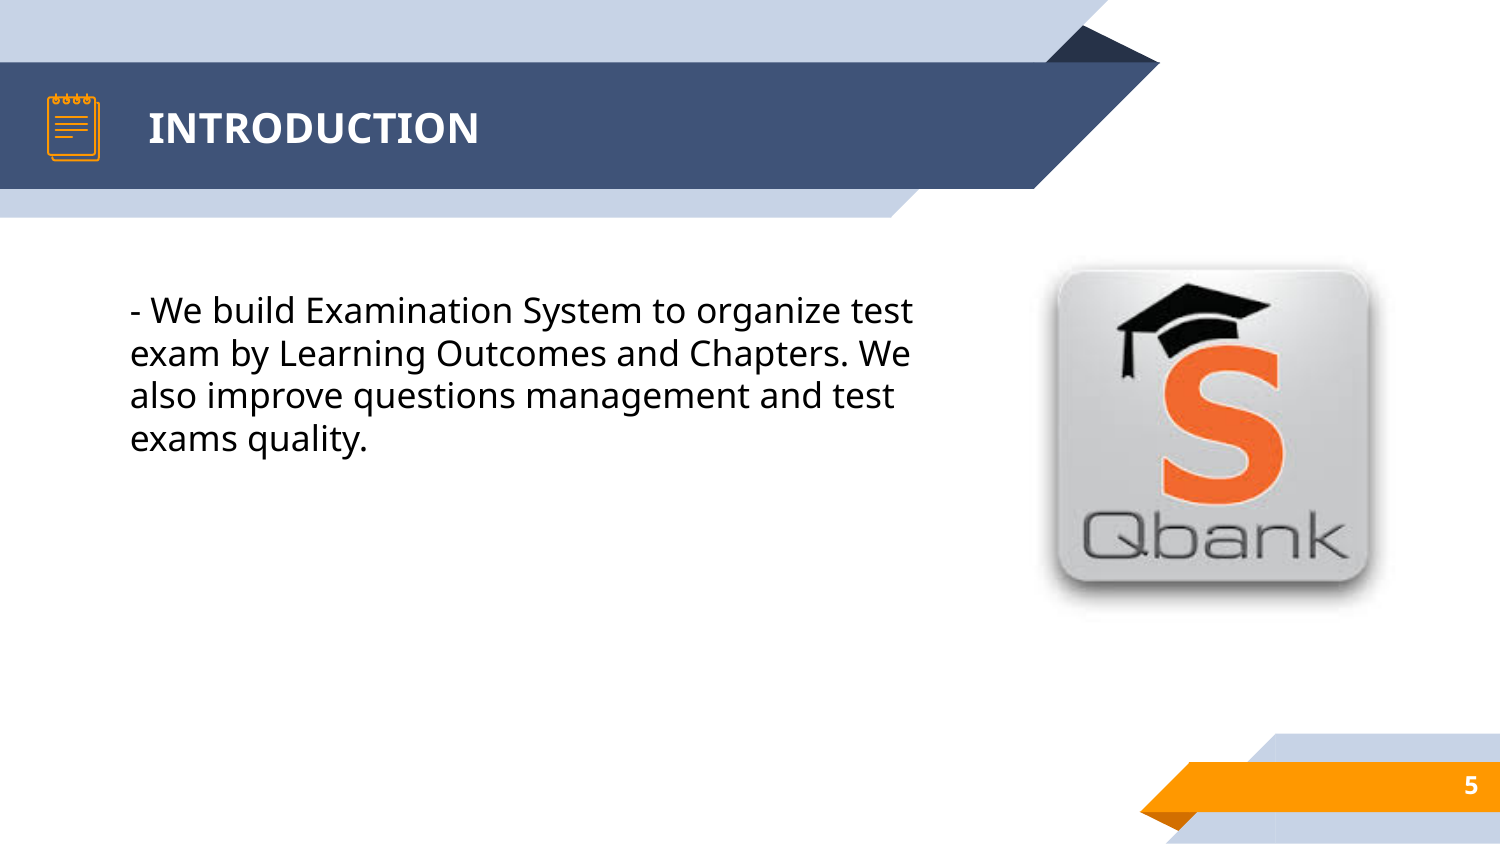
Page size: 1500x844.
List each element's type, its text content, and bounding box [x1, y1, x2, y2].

list - We build Examination System to organize test exam by Learning Outcomes and Chapters. We also improve questions management and test exams quality. [114, 273, 963, 688]
picture [1016, 228, 1412, 624]
slide_number 5 [1249, 760, 1494, 813]
title INTRODUCTION [133, 64, 997, 190]
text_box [47, 93, 100, 161]
